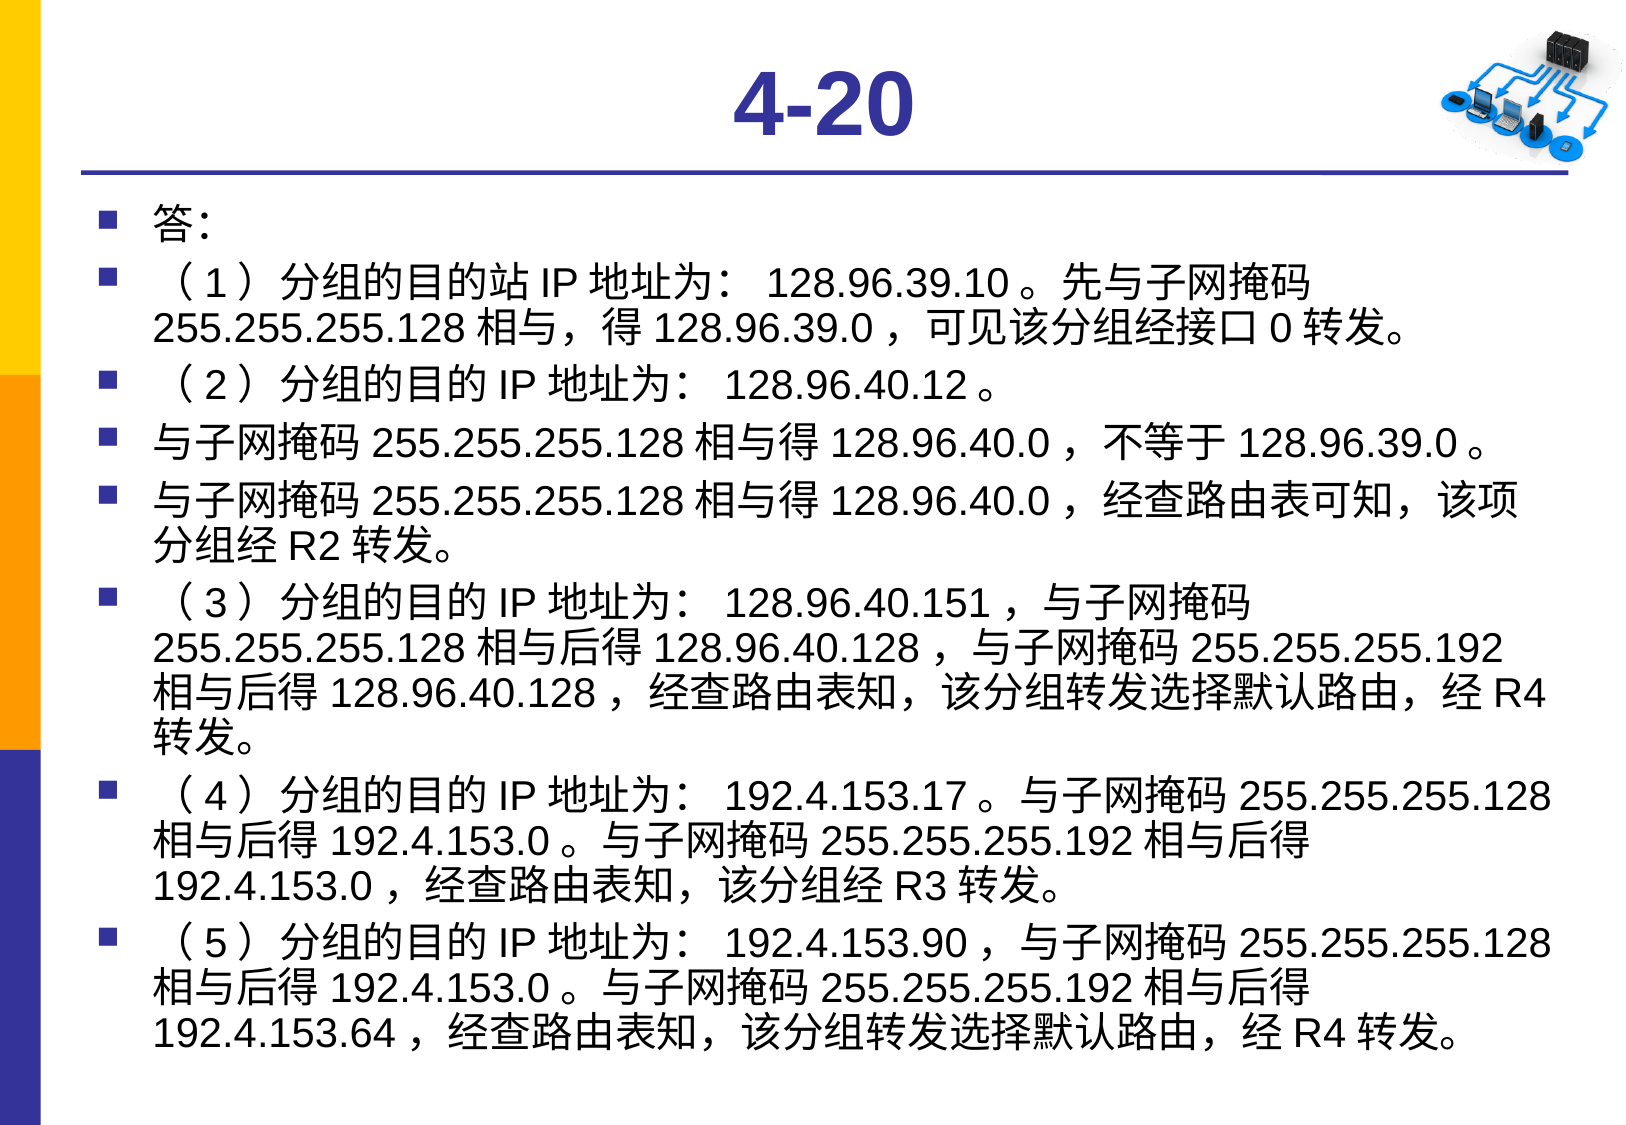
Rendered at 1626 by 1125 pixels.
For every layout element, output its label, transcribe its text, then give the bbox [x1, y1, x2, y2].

picture [1438, 30, 1624, 165]
title 4-20 [80, 30, 1569, 162]
list 答： （1）分组的目的站IP地址为：128.96.39.10。先与子网掩码255.255.255.128相与，得128.96.39.0，可见该分组经接口0转发。 （2）分组的目的IP地址为：128.96.40.12。 与子网掩码255.255.255.128相与得128.96.40.0，不等于128.96.39.0。 与子网掩码255.255.255.128相与得128.96.40.0，经查路由表可知，该项分组经R2转发。 （3）分组的目的IP地址为：128.96.40.151，与子网掩码255.255.255.128相与后得128.96.40.128，与子网掩码255.255.255.192相与后得128.96.40.128，经查路由表知，该分组转发选择默认路由，经R4转发。 （4）分组的目的IP地址为：192.4.153.17。与子网掩码255.255.255.128相与后得192.4.153.0。与子网掩码255.255.255.192相与后得192.4.153.0，经查路由表知，该分组经R3转发。 （5）分组的目的IP地址为：192.4.153.90，与子网掩码255.255.255.128相与后得192.4.153.0。与子网掩码255.255.255.192相与后得192.4.153.64，经查路由表知，该分组转发选择默认路由，经R4转发。 [80, 196, 1569, 1083]
